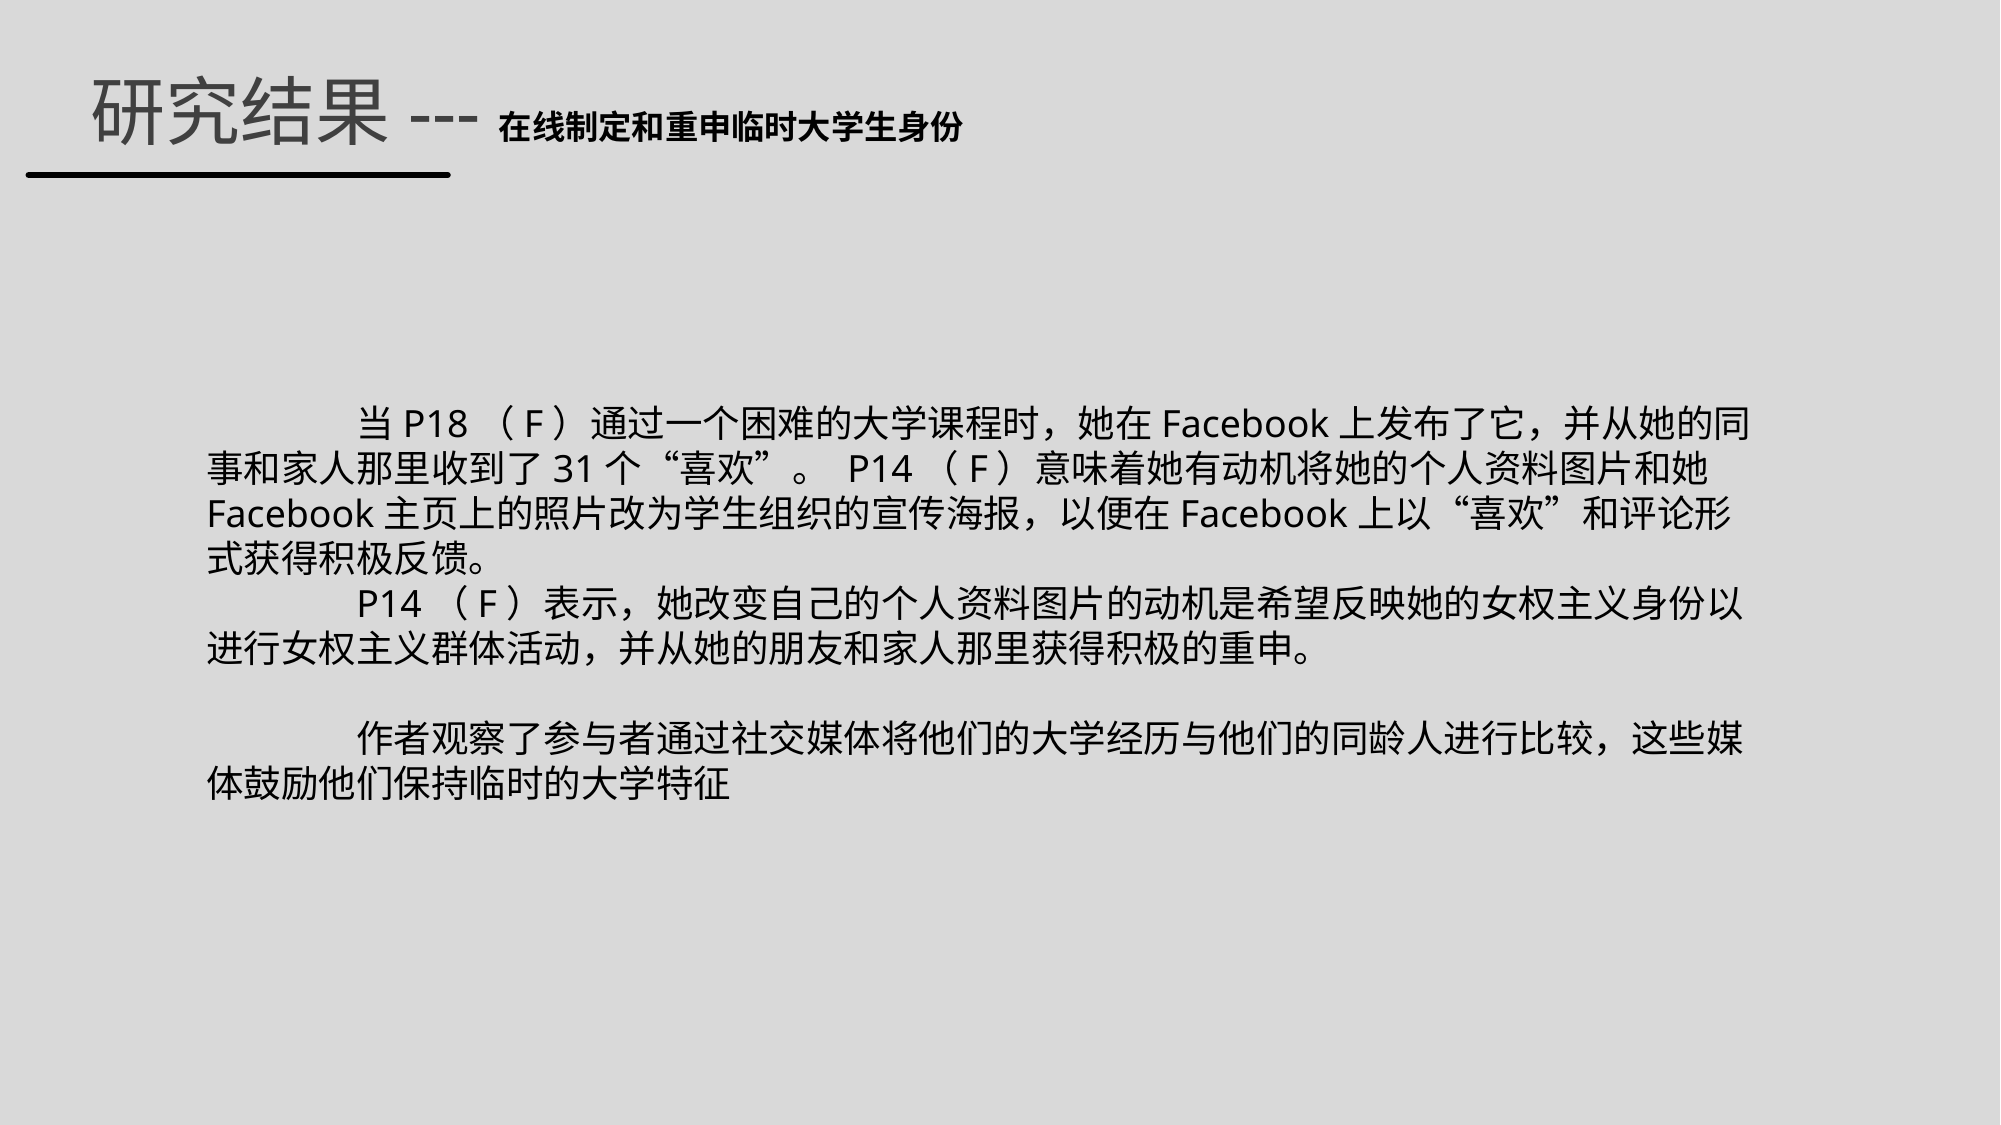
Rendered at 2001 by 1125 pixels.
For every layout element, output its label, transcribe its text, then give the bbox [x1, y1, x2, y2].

text_box 当P18（F）通过一个困难的大学课程时，她在Facebook上发布了它，并从她的同事和家人那里收到了31个“喜欢”。 P14（F）意味着她有动机将她的个人资料图片和她Facebook主页上的照片改为学生组织的宣传海报，以便在Facebook上以“喜欢”和评论形式获得积极反馈。 P14（F）表示，她改变自己的个人资料图片的动机是希望反映她的女权主义身份以进行女权主义群体活动，并从她的朋友和家人那里获得积极的重申。 作者观察了参与者通过社交媒体将他们的大学经历与他们的同龄人进行比较，这些媒体鼓励他们保持临时的大学特征 [191, 392, 1782, 857]
text_box 研究结果---在线制定和重申临时大学生身份 [75, 56, 987, 252]
